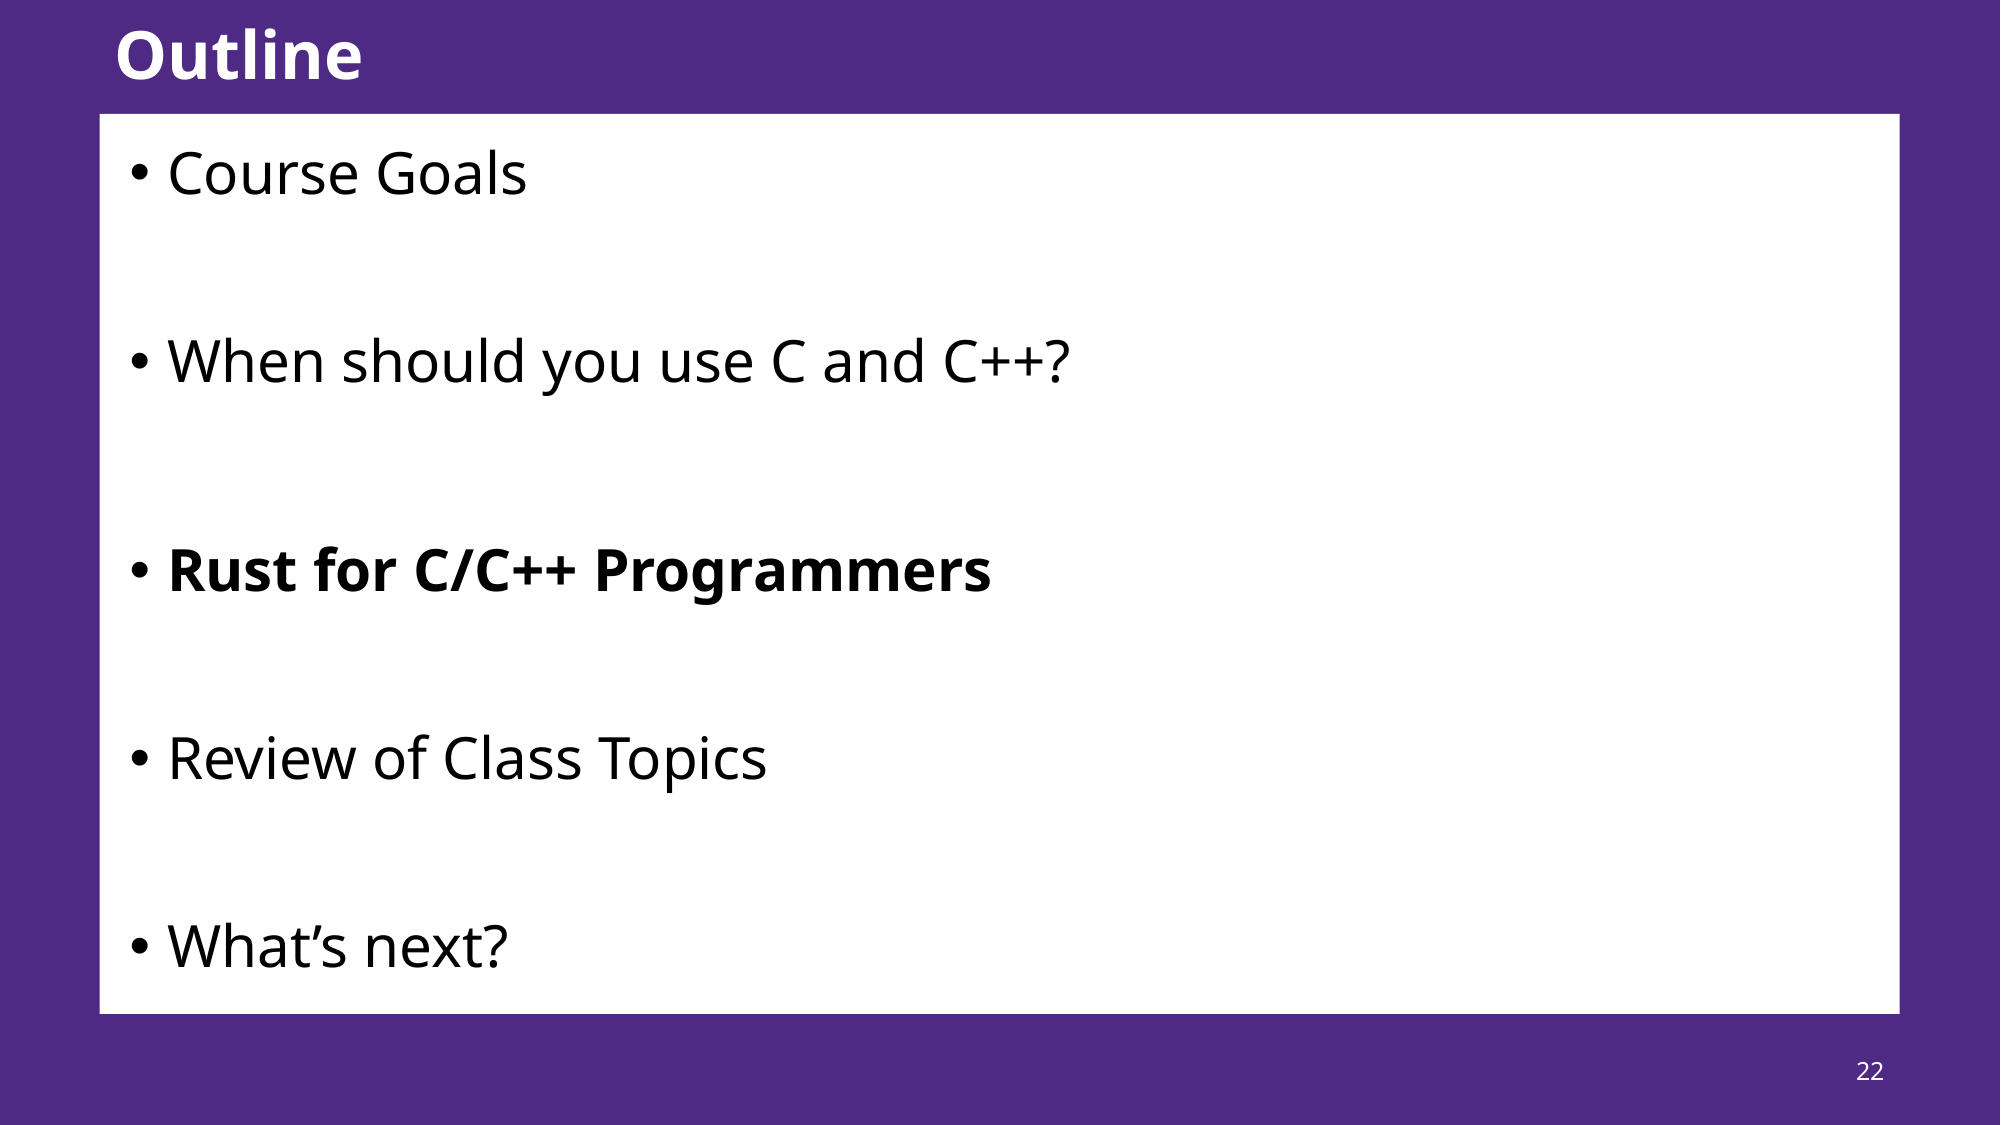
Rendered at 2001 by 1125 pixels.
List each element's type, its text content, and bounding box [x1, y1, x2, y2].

slide_number 22 [1749, 1042, 1900, 1103]
title Outline [99, 1, 1900, 114]
list Course Goals When should you use C and C++? Rust for C/C++ Programmers Review of Class Topics What’s next? [99, 114, 1900, 1014]
